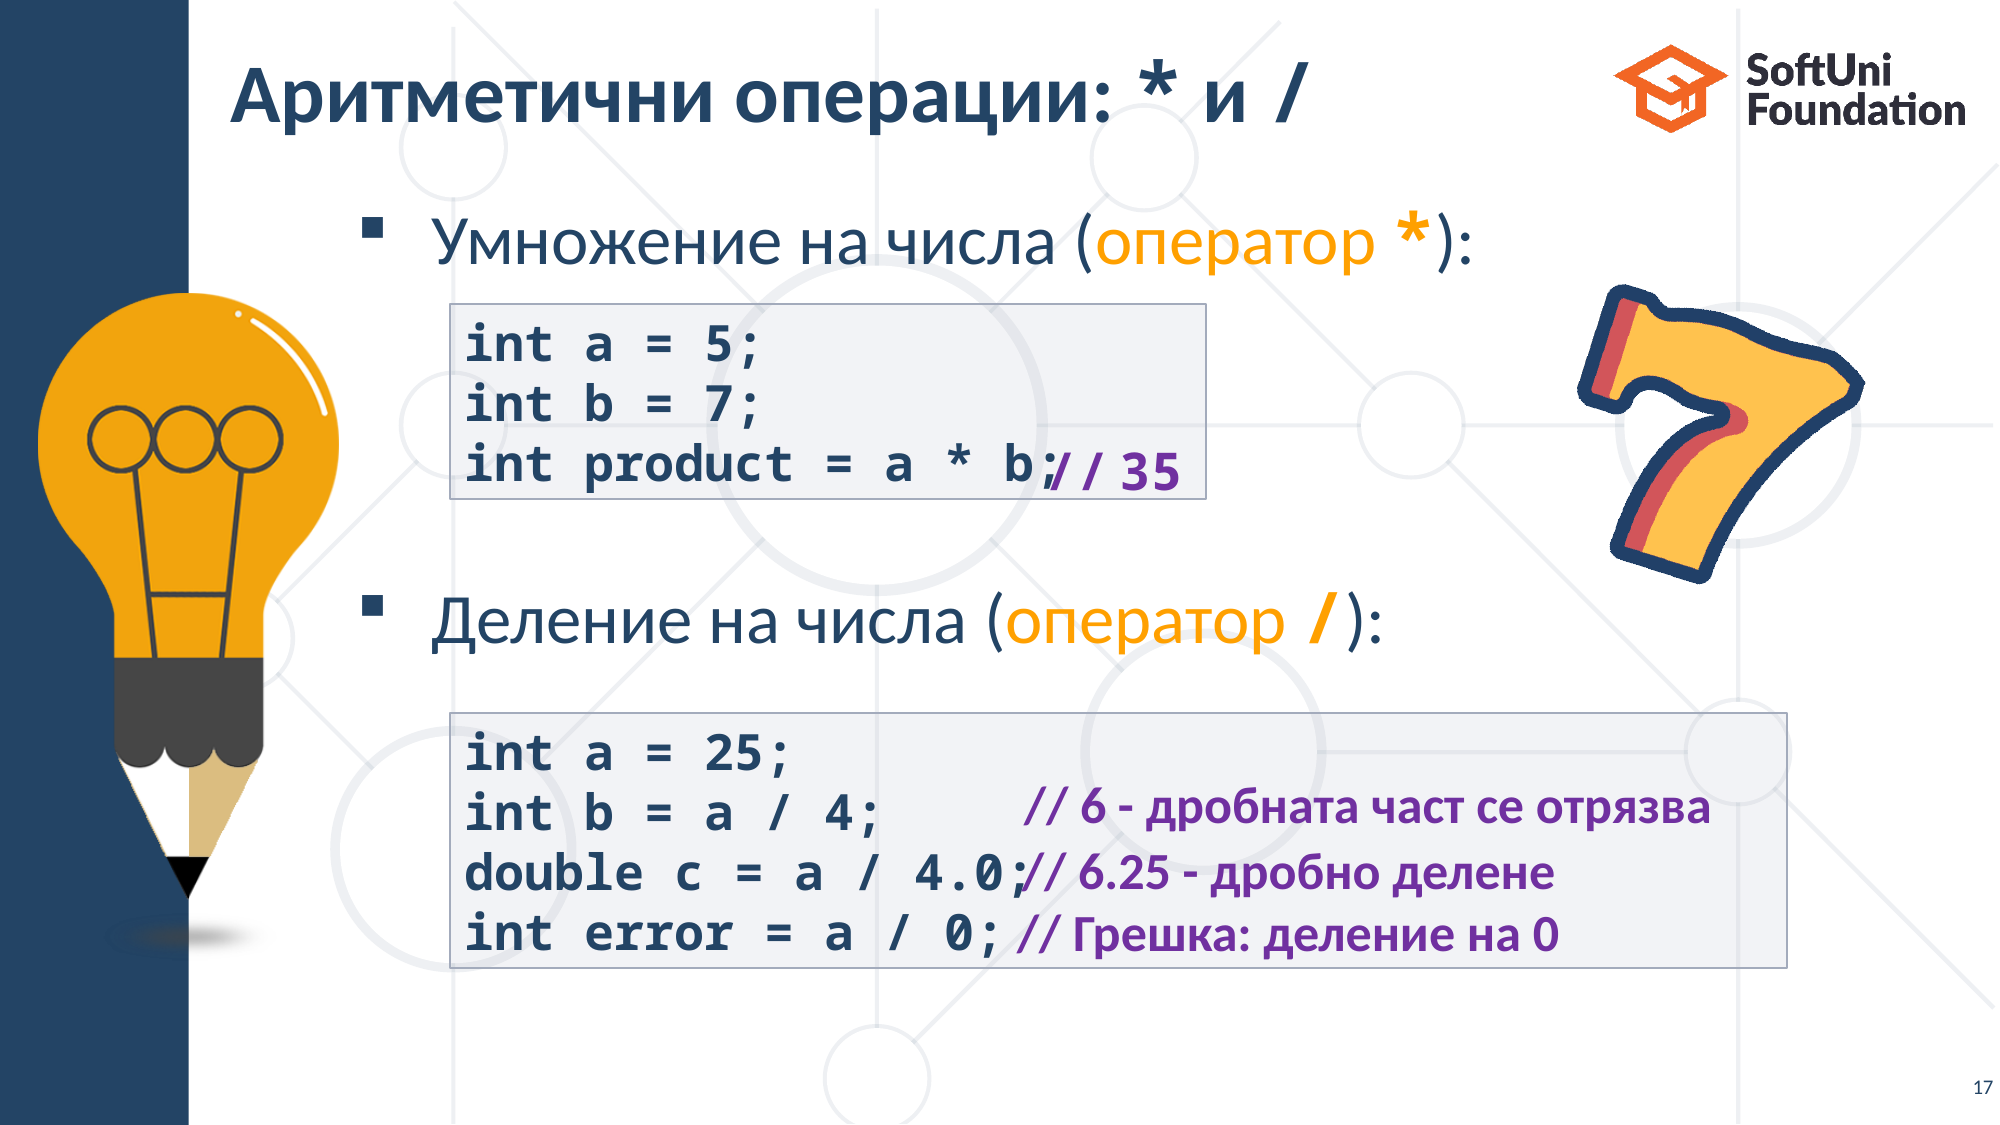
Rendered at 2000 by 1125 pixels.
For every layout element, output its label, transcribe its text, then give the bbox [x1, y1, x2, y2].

picture [1530, 275, 1873, 617]
text_box // 6.25 - дробно делене [1007, 830, 1813, 908]
slide_number 17 [1929, 1070, 2000, 1103]
text_box // 6 - дробната част се отрязва [1009, 763, 1889, 841]
text_box int a = 5; int b = 7; int product = a * b; [449, 304, 1206, 500]
picture [38, 293, 338, 961]
title Аритметични операции: * и / [212, 16, 1591, 162]
text_box // 35 [1030, 431, 1206, 509]
list Умножение на числа (оператор *): Деление на числа (оператор /): [338, 183, 1968, 1050]
text_box int a = 25; int b = a / 4; double c = a / 4.0; int error = a / 0; [449, 713, 1788, 968]
picture [1613, 44, 1965, 133]
text_box // Грешка: деление на 0 [1002, 891, 1808, 969]
